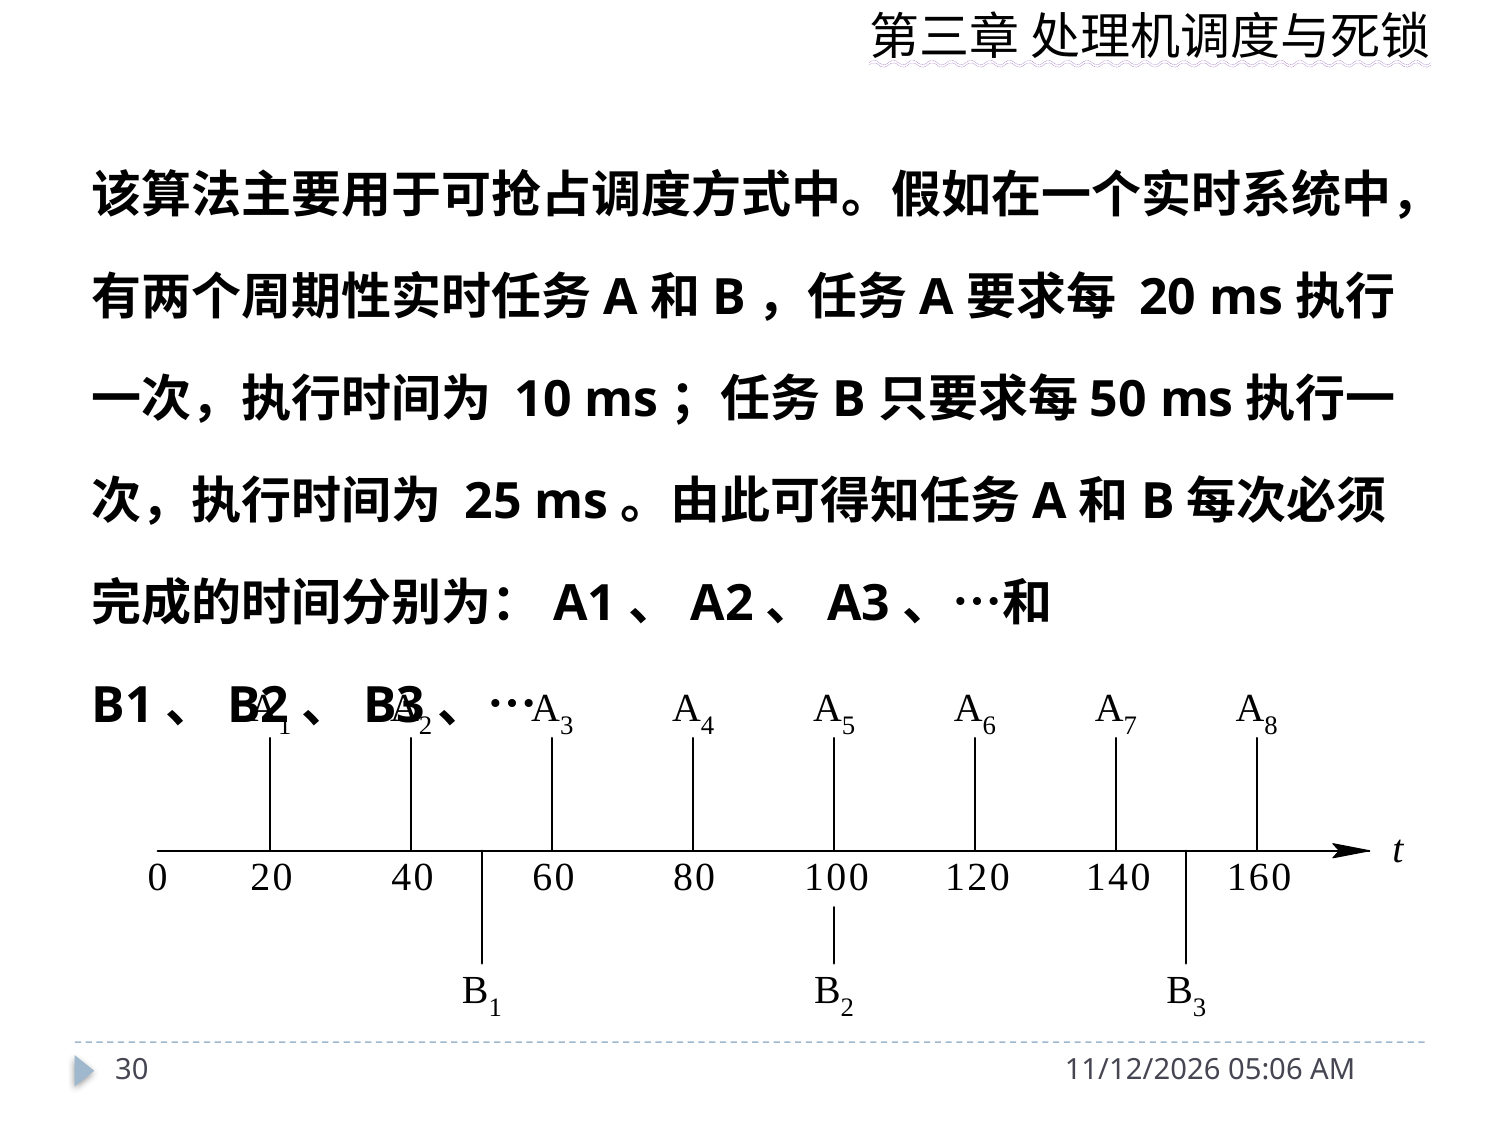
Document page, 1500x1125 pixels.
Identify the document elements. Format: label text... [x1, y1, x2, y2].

slide_number 30 [100, 1048, 426, 1103]
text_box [88, 668, 1439, 1035]
list 该算法主要用于可抢占调度方式中。假如在一个实时系统中，有两个周期性实时任务A和B，任务A要求每 20 ms执行一次，执行时间为 10 ms；任务B只要求每50 ms执行一次，执行时间为 25 ms。由此可得知任务A和B每次必须完成的时间分别为：A1、A2、A3、…和B1、B2、B3、… [76, 113, 1424, 767]
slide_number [1050, 1048, 1426, 1103]
